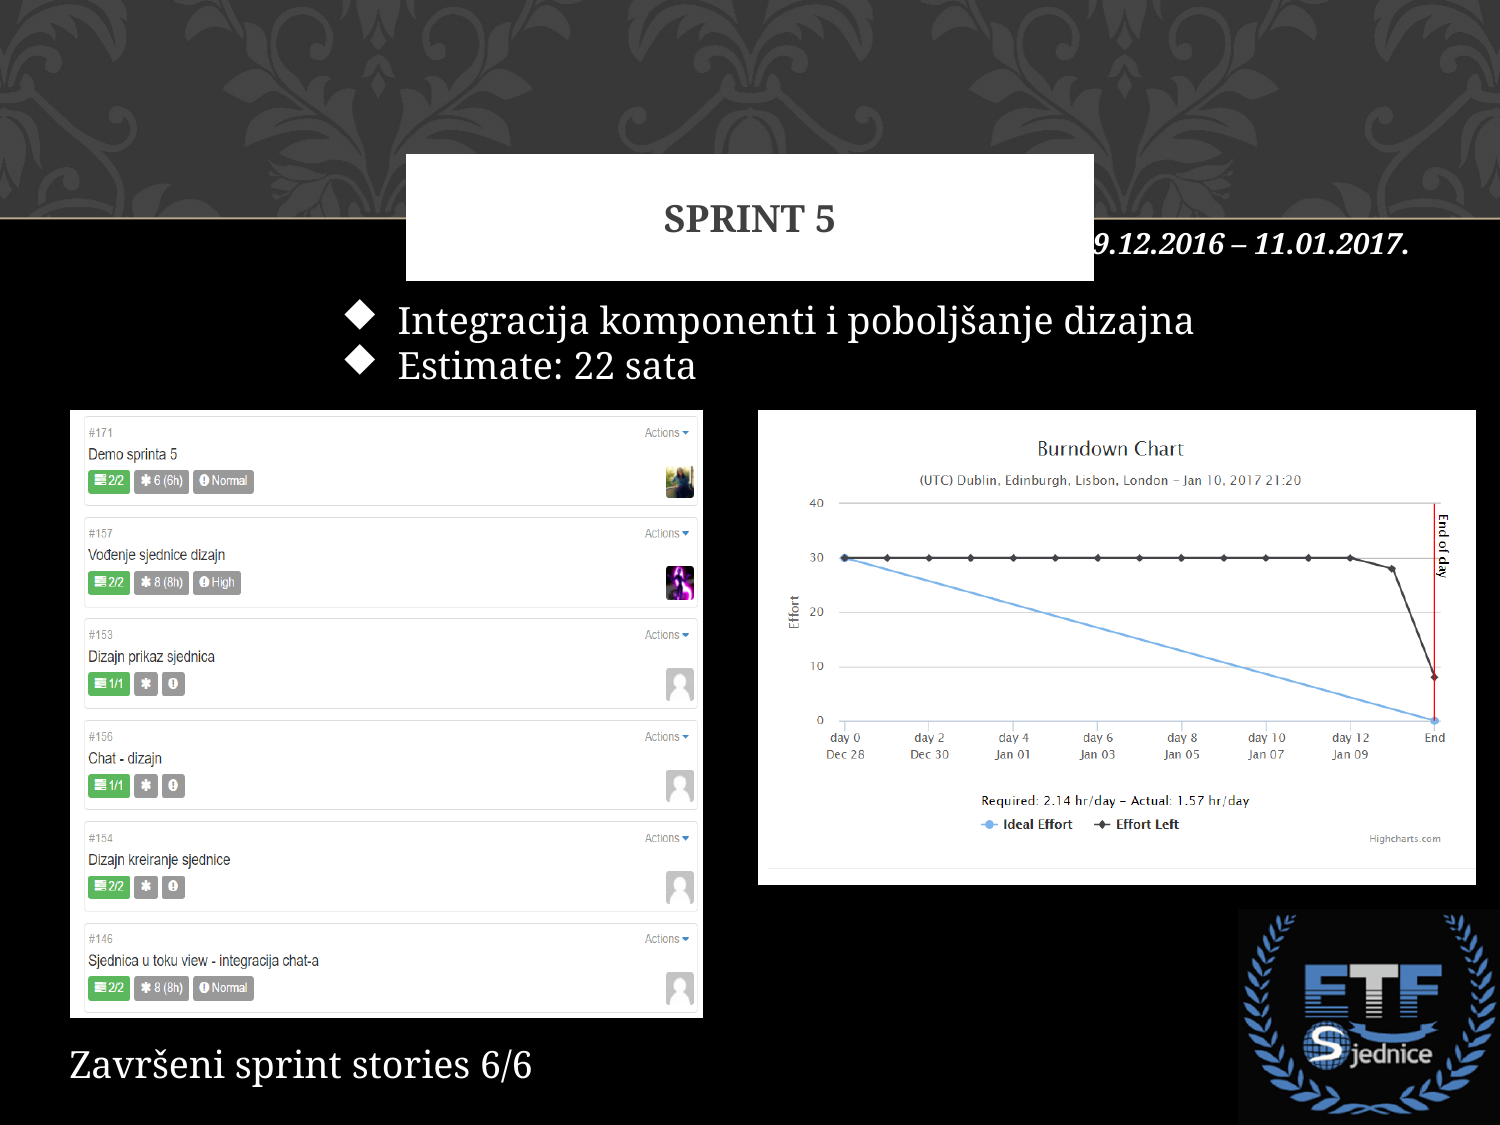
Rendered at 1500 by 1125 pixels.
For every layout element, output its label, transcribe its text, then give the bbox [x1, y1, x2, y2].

picture [70, 410, 704, 1018]
text_box Integracija komponenti i poboljšanje dizajna Estimate: 22 sata [326, 289, 1211, 395]
title SPRINT 5 [406, 154, 1094, 281]
text_box 29.12.2016 – 11.01.2017. [1061, 217, 1426, 268]
text_box Završeni sprint stories 6/6 [35, 1033, 549, 1094]
picture [1238, 909, 1500, 1125]
list [87, 359, 1421, 886]
picture [757, 410, 1476, 886]
